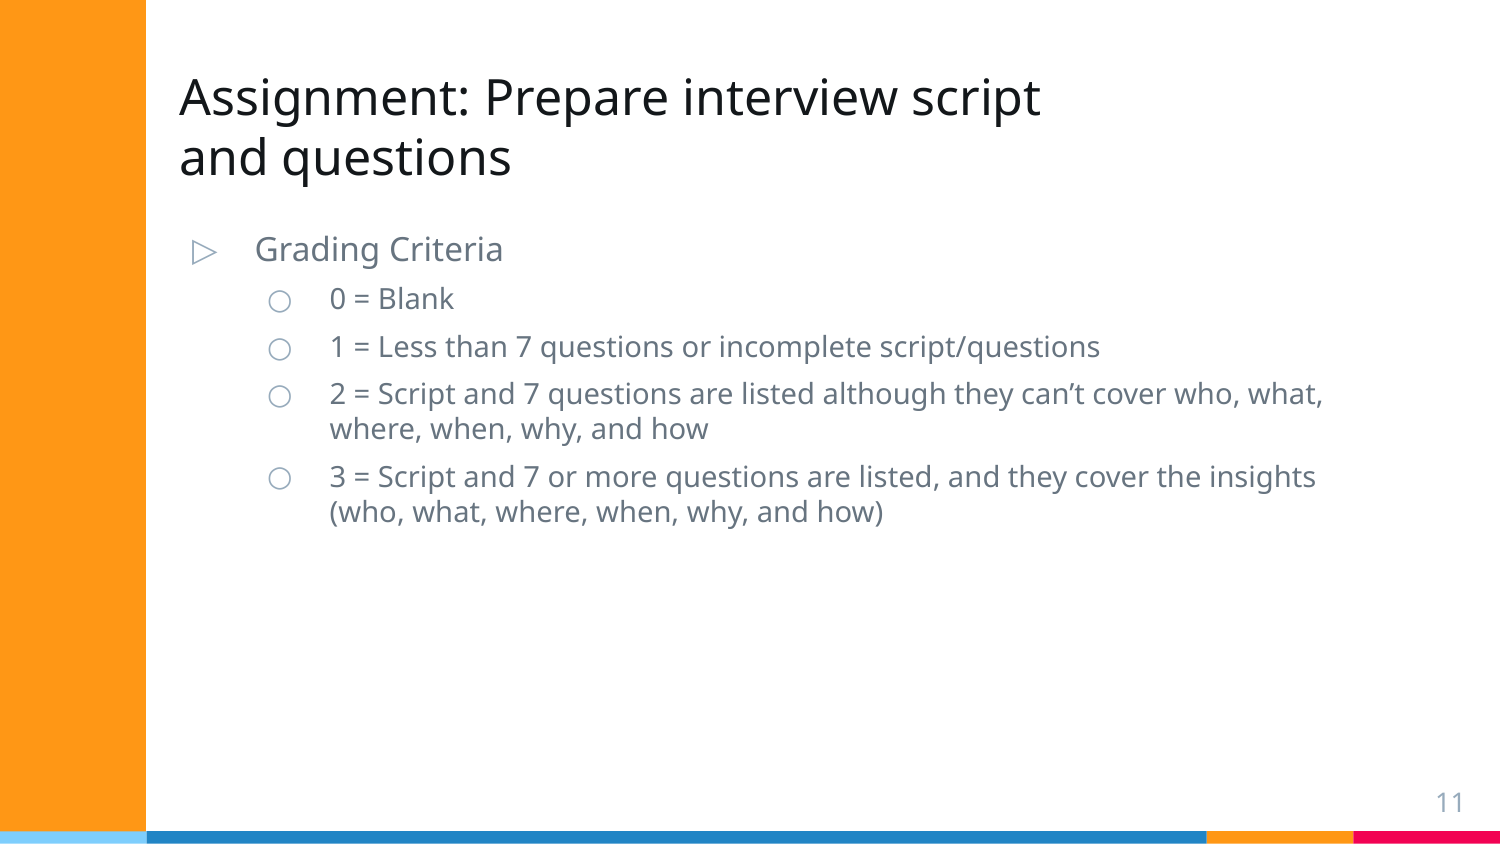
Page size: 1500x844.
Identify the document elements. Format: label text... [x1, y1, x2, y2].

slide_number 11 [1391, 770, 1482, 822]
title Assignment: Prepare interview script and questions [164, 55, 1392, 197]
text_box [0, 0, 148, 834]
list Grading Criteria 0 = Blank 1 = Less than 7 questions or incomplete script/questions 2 = Script and 7 questions are listed although they can’t cover who, what, where, when, why, and how 3 = Script and 7 or more questions are listed, and they cover the insights (who, what, where, when, why, and how) [164, 213, 1392, 809]
